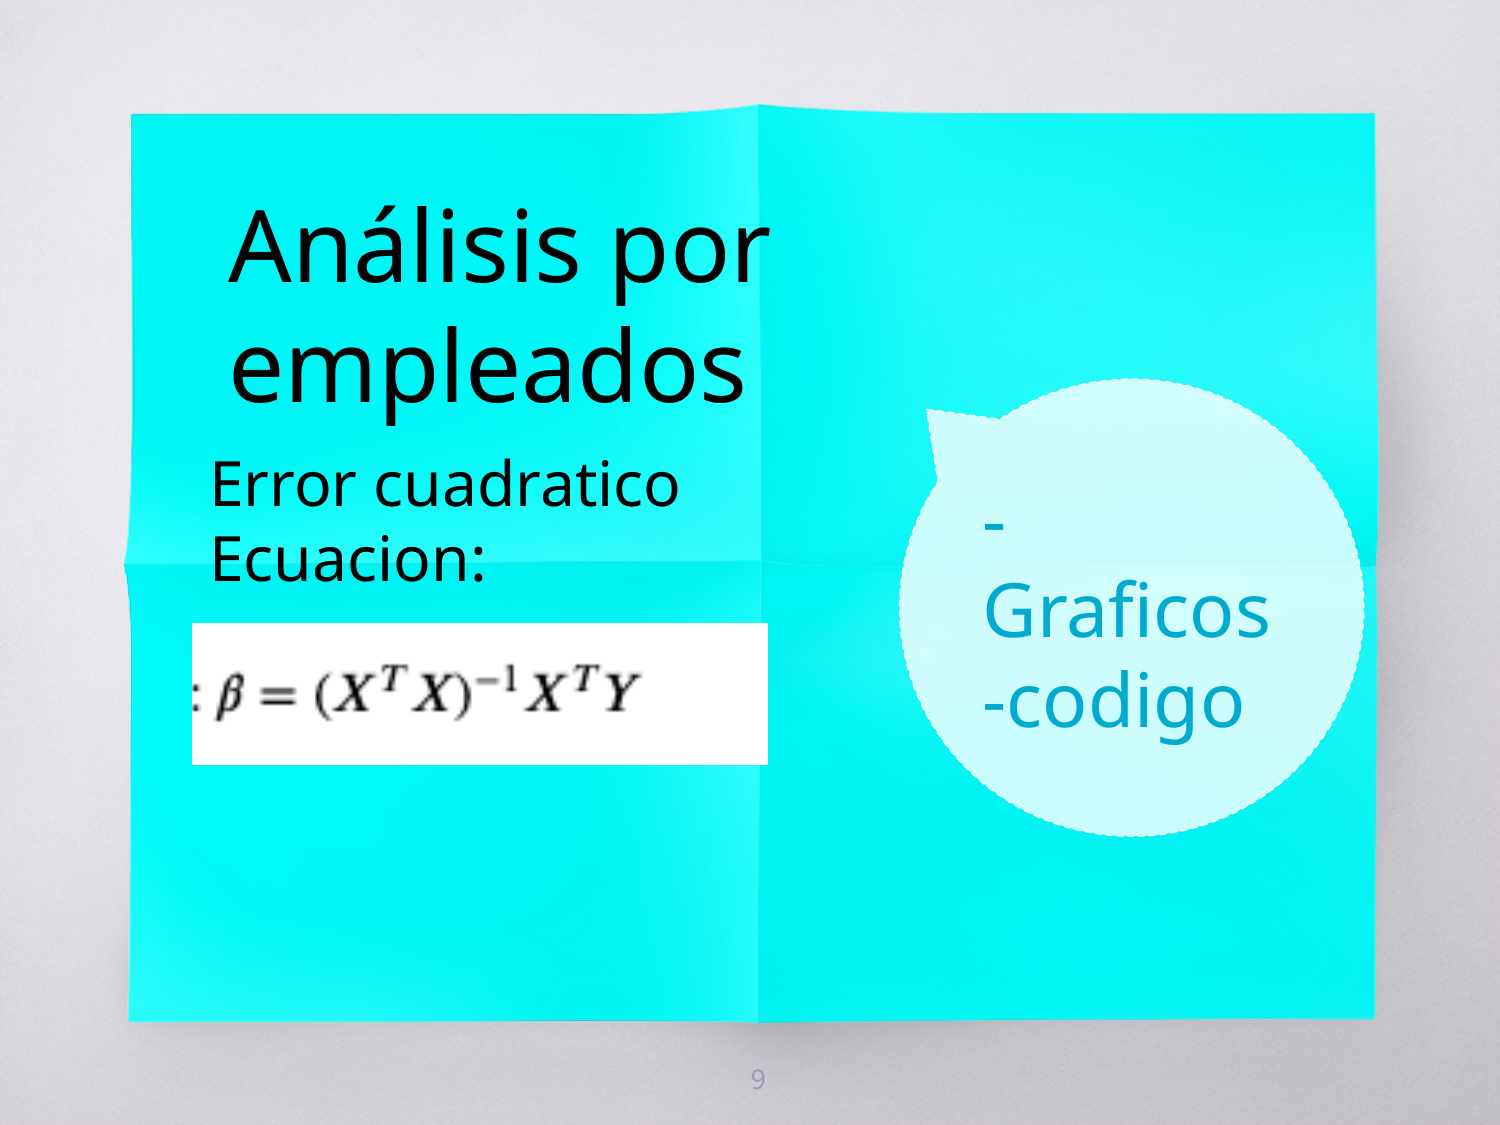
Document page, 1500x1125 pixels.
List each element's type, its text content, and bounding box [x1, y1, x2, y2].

picture [0, 0, 1500, 1125]
text_box Análisis por empleados [213, 167, 1040, 358]
text_box Error cuadratico Ecuacion: [194, 428, 701, 521]
slide_number ‹#› [713, 1047, 804, 1113]
text_box -Graficos -codigo [899, 379, 1364, 837]
